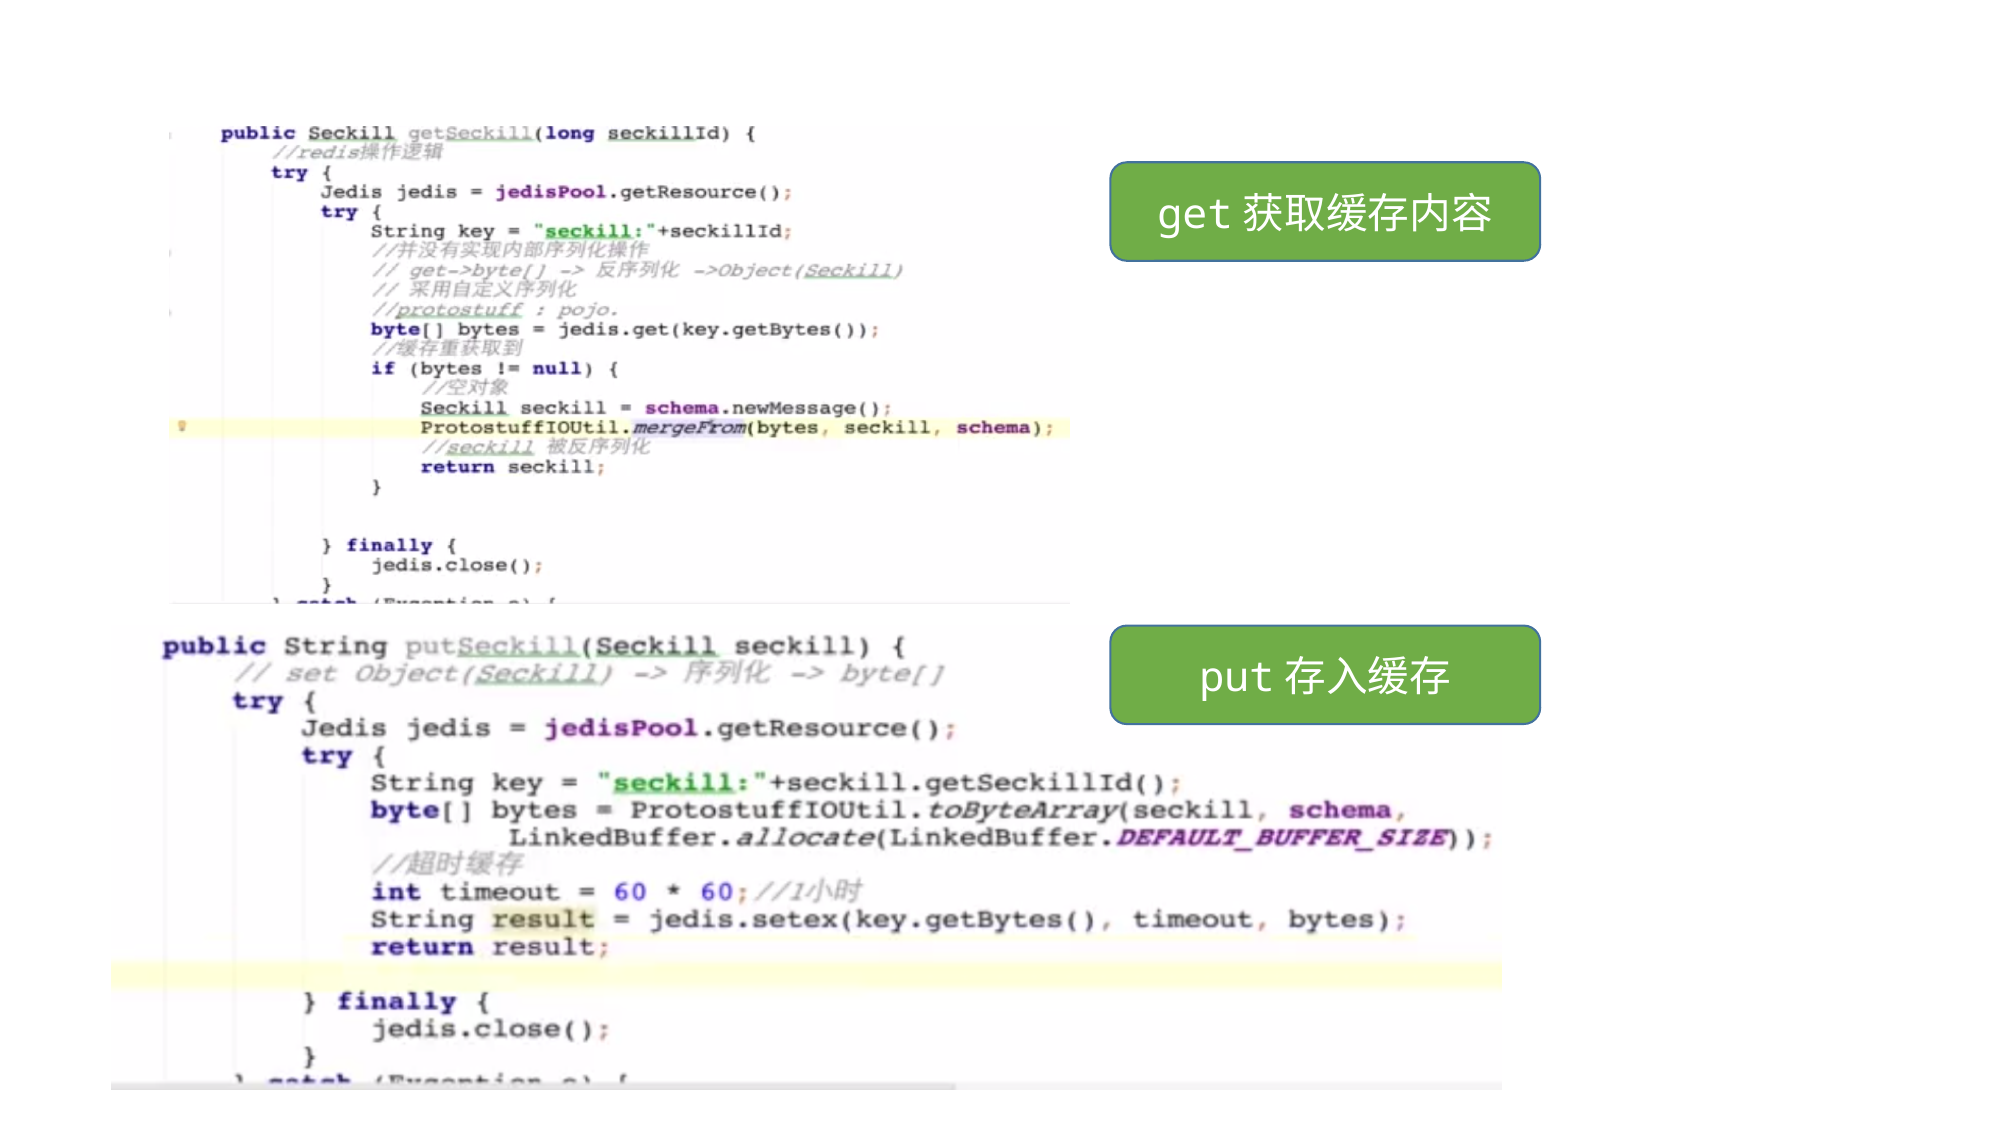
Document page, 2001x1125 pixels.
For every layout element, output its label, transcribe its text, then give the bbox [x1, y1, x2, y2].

text_box get获取缓存内容 [1109, 161, 1542, 262]
text_box put存入缓存 [1123, 624, 1542, 726]
picture [169, 126, 1070, 604]
picture [111, 625, 1502, 1090]
